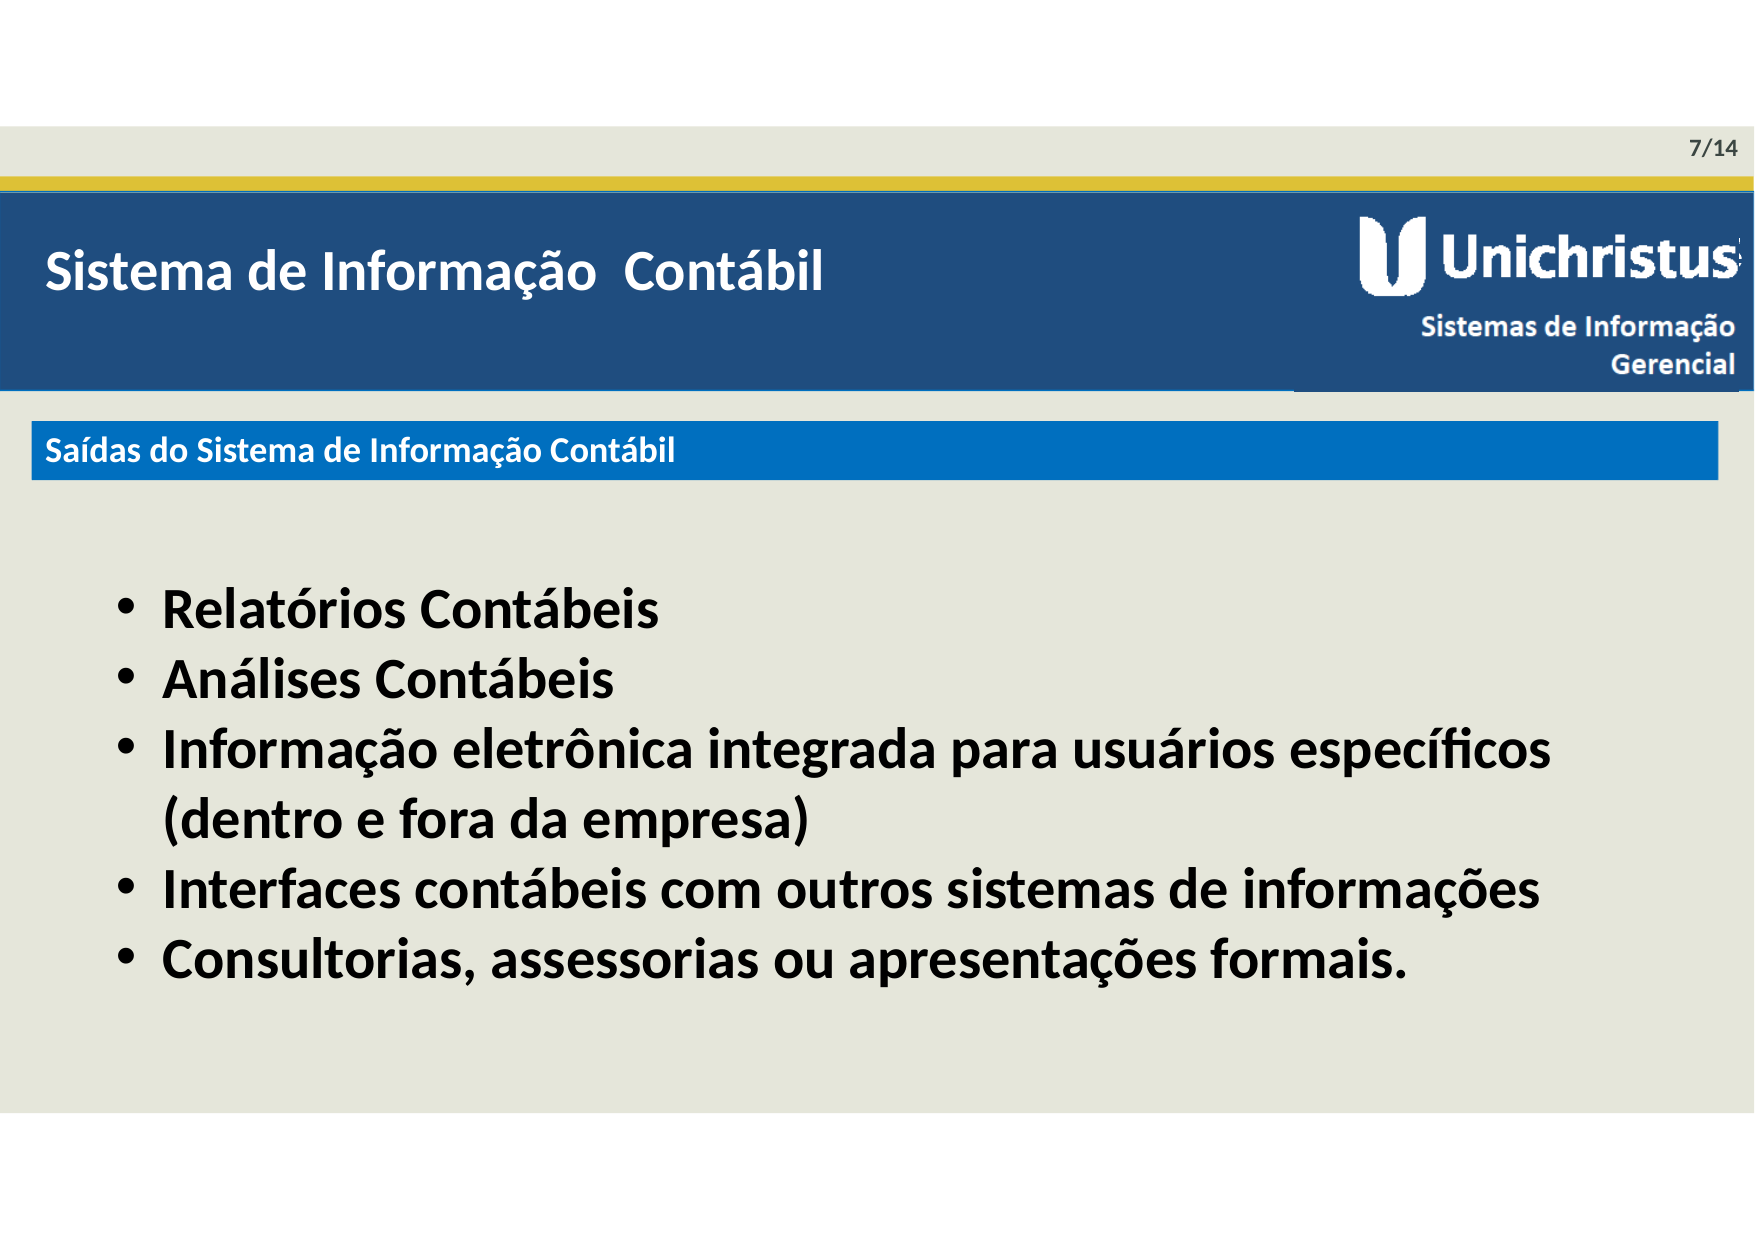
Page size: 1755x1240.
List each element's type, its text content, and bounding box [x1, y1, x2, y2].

picture [1293, 205, 1742, 392]
text_box Relatórios Contábeis Análises Contábeis Informação eletrônica integrada para usuários específicos (dentro e fora da empresa) Interfaces contábeis com outros sistemas de informações Consultorias, assessorias ou apresentações formais. [25, 562, 1712, 1002]
text_box 7/14 [1687, 129, 1742, 164]
text_box Saídas do Sistema de Informação Contábil [32, 423, 1718, 702]
title Sistema de Informação Contábil [43, 215, 1048, 291]
